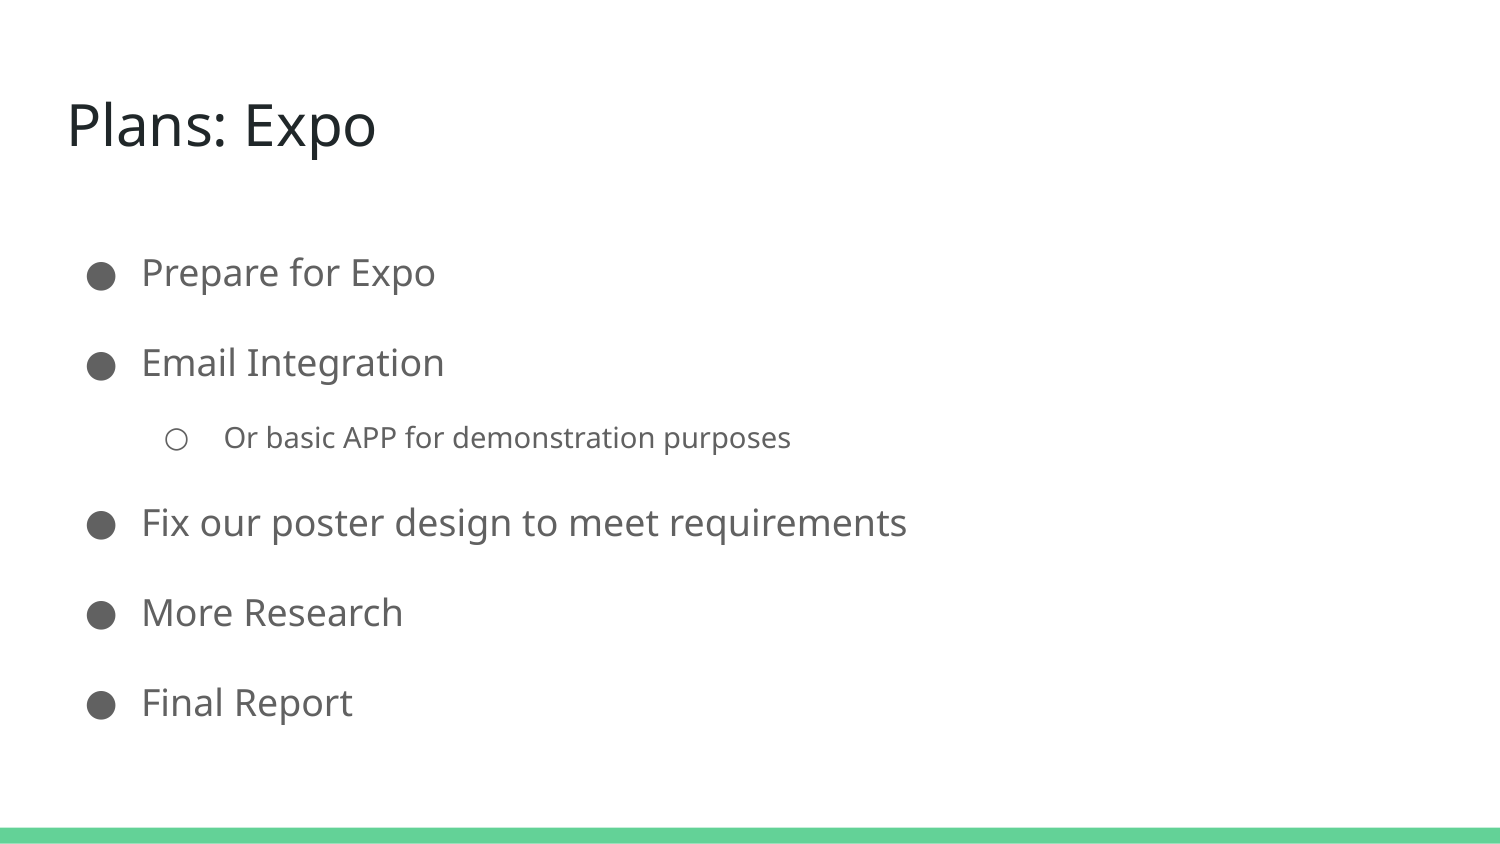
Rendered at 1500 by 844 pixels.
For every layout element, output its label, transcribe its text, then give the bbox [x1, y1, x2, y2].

list Prepare for Expo Email Integration Or basic APP for demonstration purposes Fix our poster design to meet requirements More Research Final Report [51, 189, 1449, 750]
title Plans: Expo [51, 72, 1449, 167]
